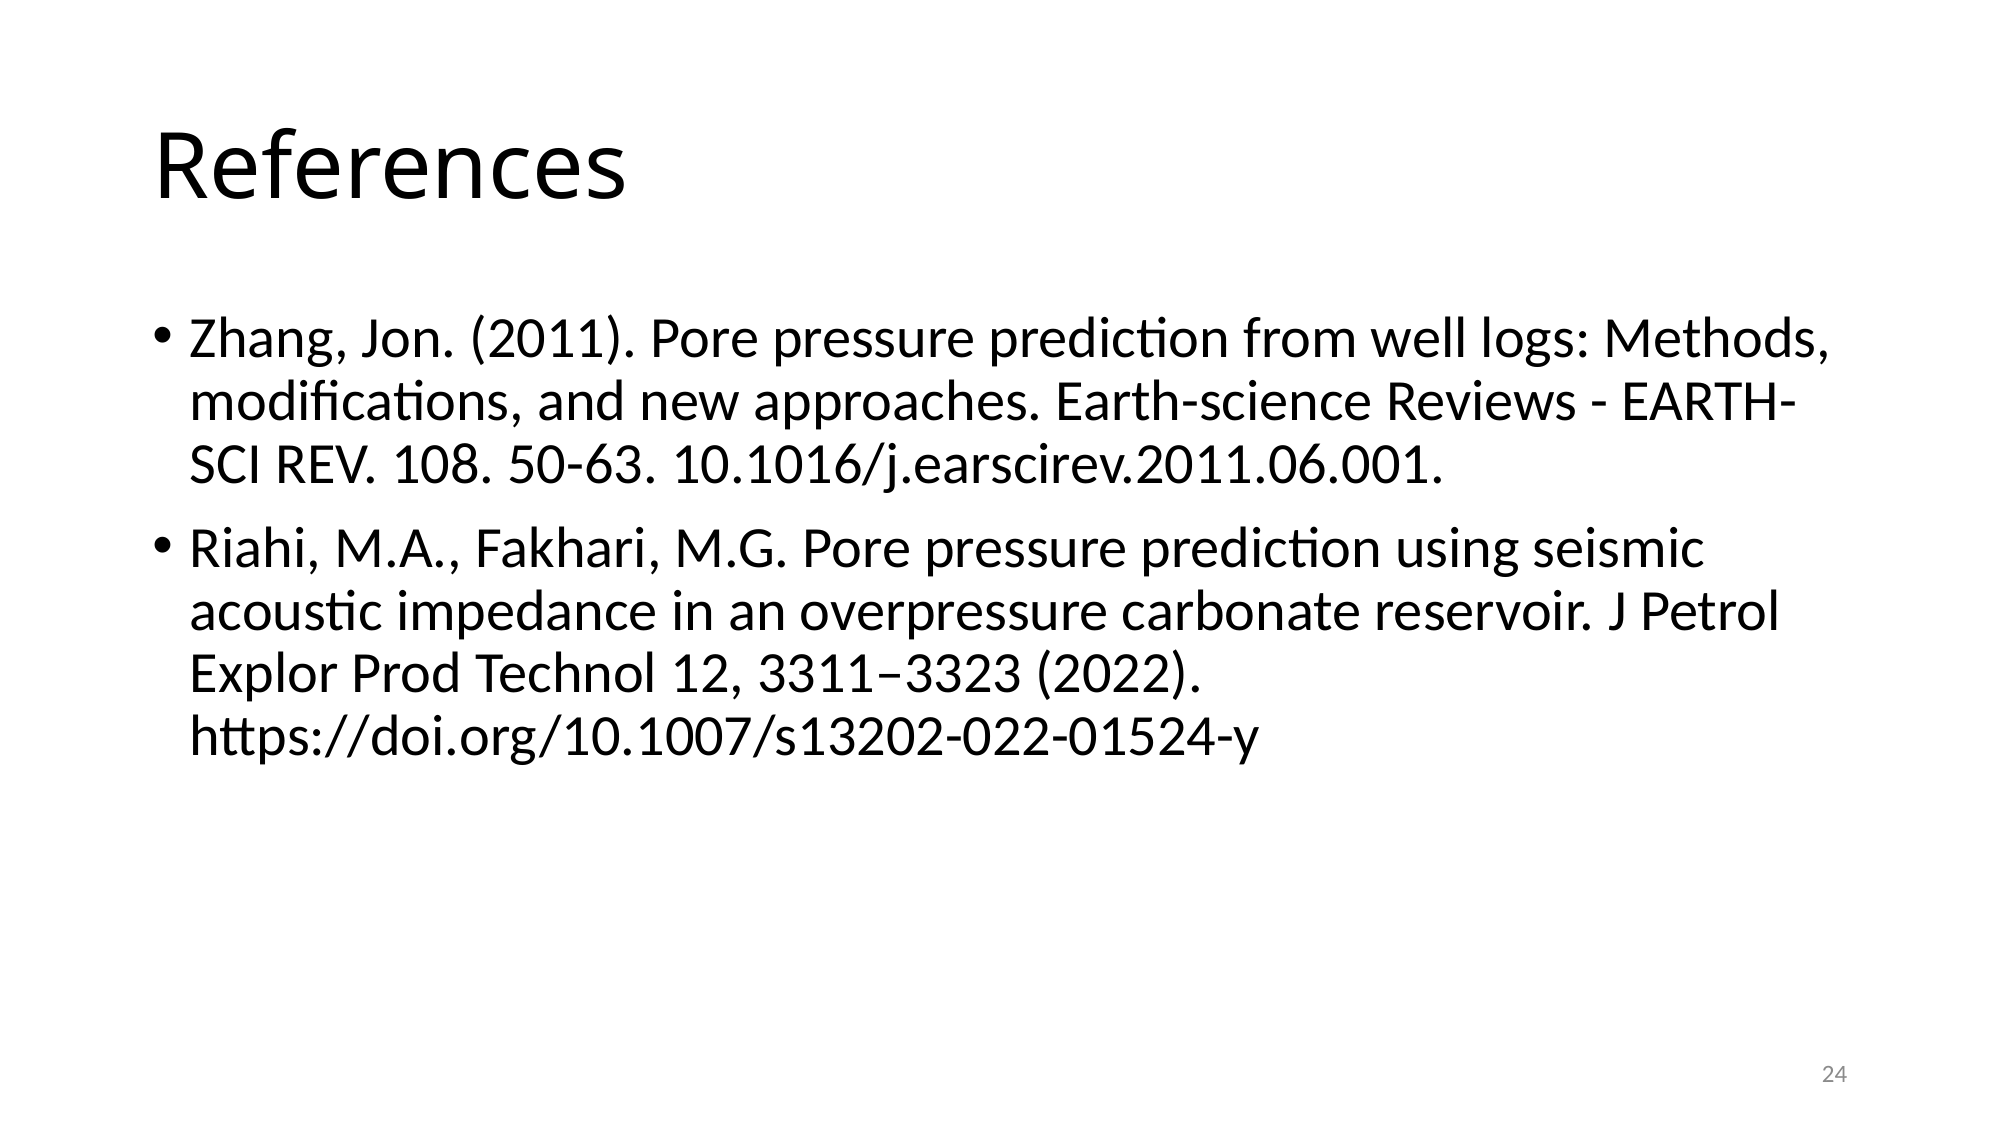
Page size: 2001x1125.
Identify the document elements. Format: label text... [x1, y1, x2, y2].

title References [137, 59, 1863, 278]
list Zhang, Jon. (2011). Pore pressure prediction from well logs: Methods, modifications, and new approaches. Earth-science Reviews - EARTH-SCI REV. 108. 50-63. 10.1016/j.earscirev.2011.06.001. Riahi, M.A., Fakhari, M.G. Pore pressure prediction using seismic acoustic impedance in an overpressure carbonate reservoir. J Petrol Explor Prod Technol 12, 3311–3323 (2022). https://doi.org/10.1007/s13202-022-01524-y [137, 299, 1863, 1014]
slide_number 24 [1412, 1042, 1863, 1103]
